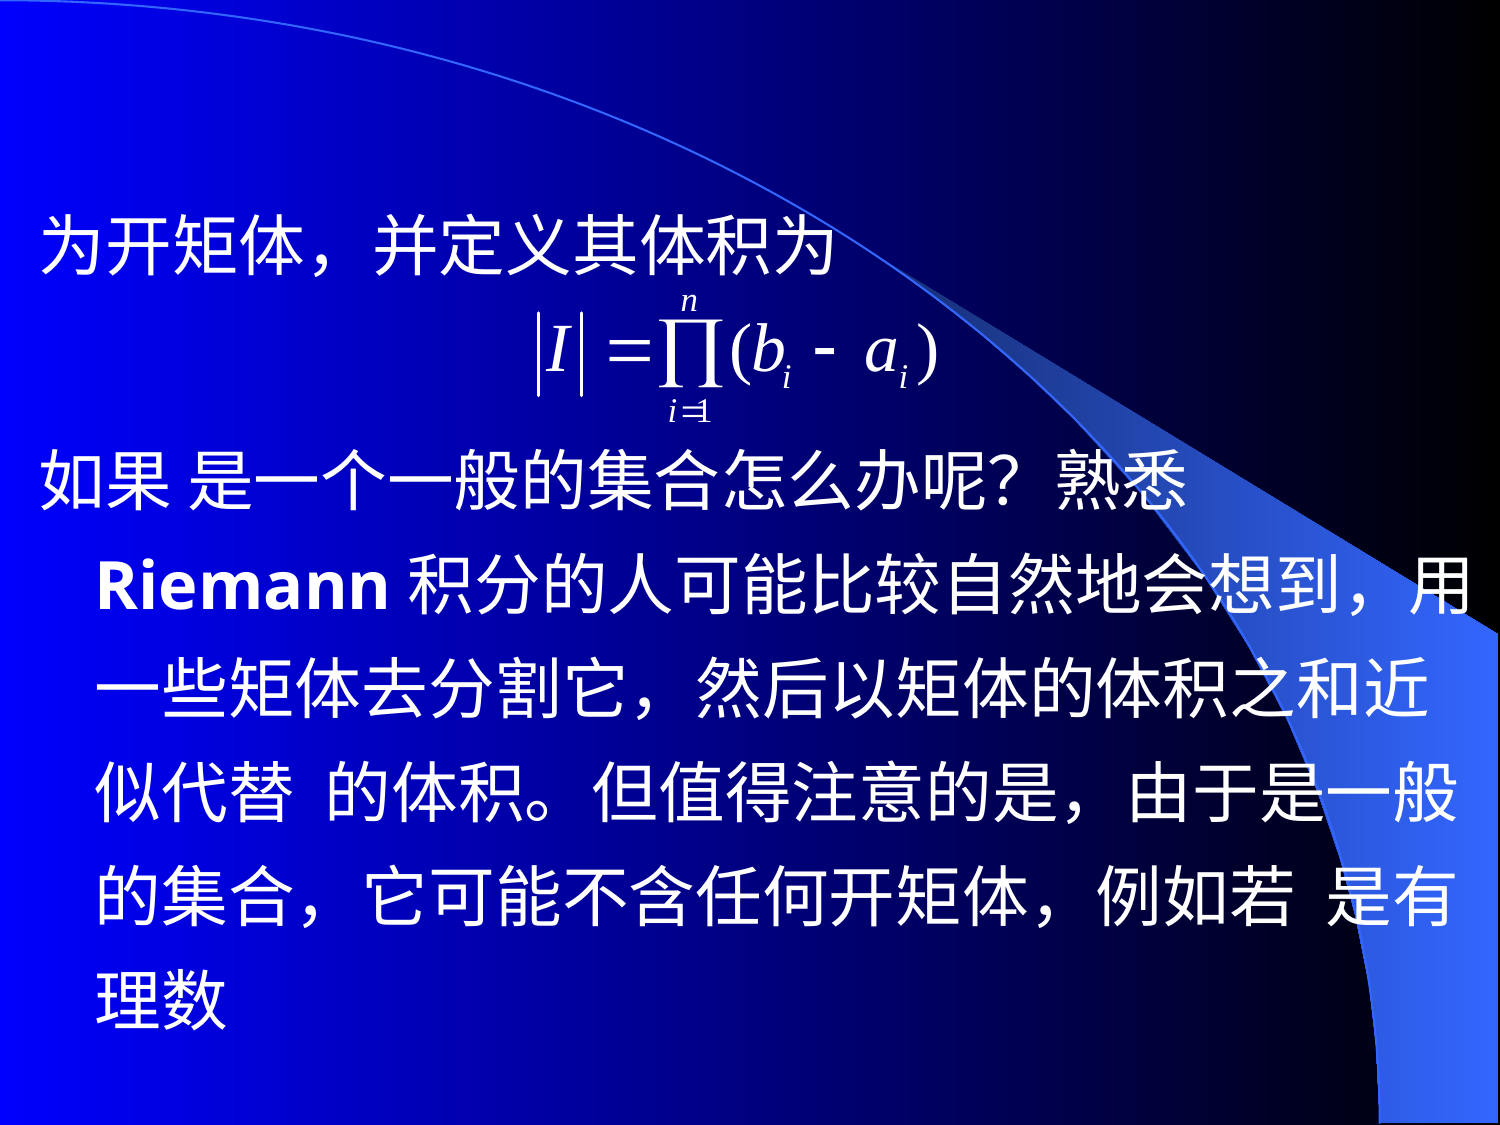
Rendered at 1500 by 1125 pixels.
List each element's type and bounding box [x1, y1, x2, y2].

text_box [525, 273, 951, 433]
